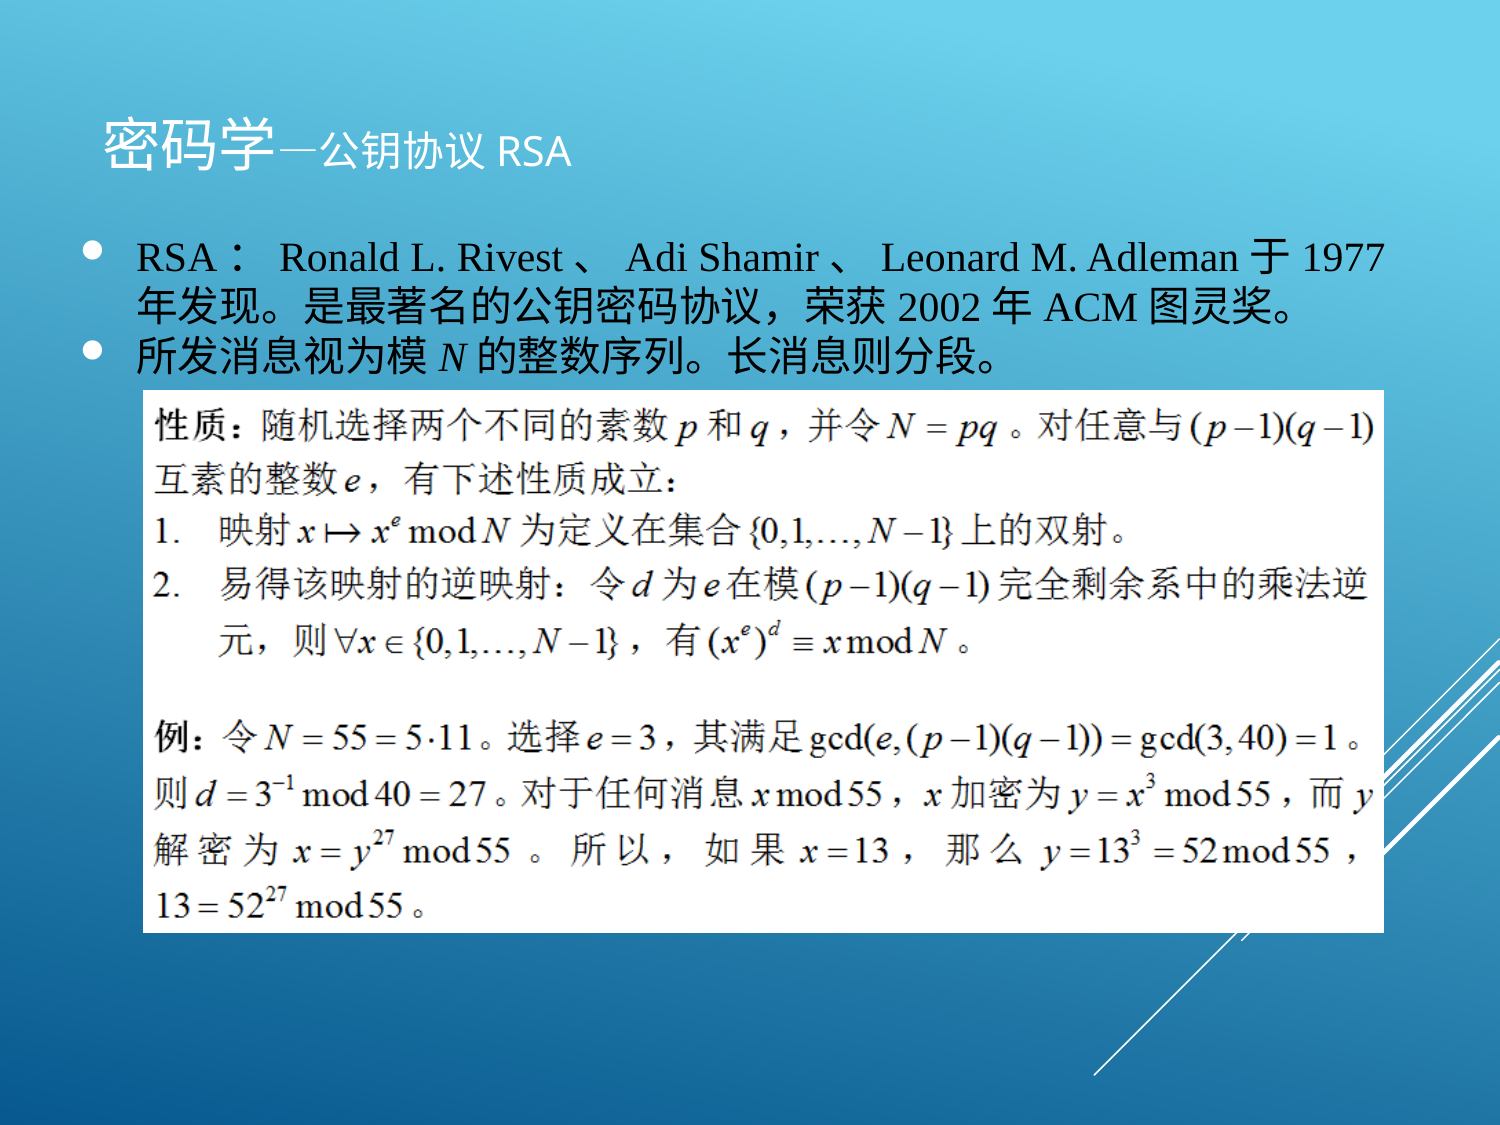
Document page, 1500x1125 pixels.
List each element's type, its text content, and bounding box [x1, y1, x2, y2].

picture [142, 390, 1384, 934]
title 密码学—公钥协议RSA [87, 87, 1413, 199]
list RSA：Ronald L. Rivest、Adi Shamir、Leonard M. Adleman于1977年发现。是最著名的公钥密码协议，荣获2002年ACM图灵奖。 所发消息视为模N的整数序列。长消息则分段。 [64, 222, 1440, 1041]
